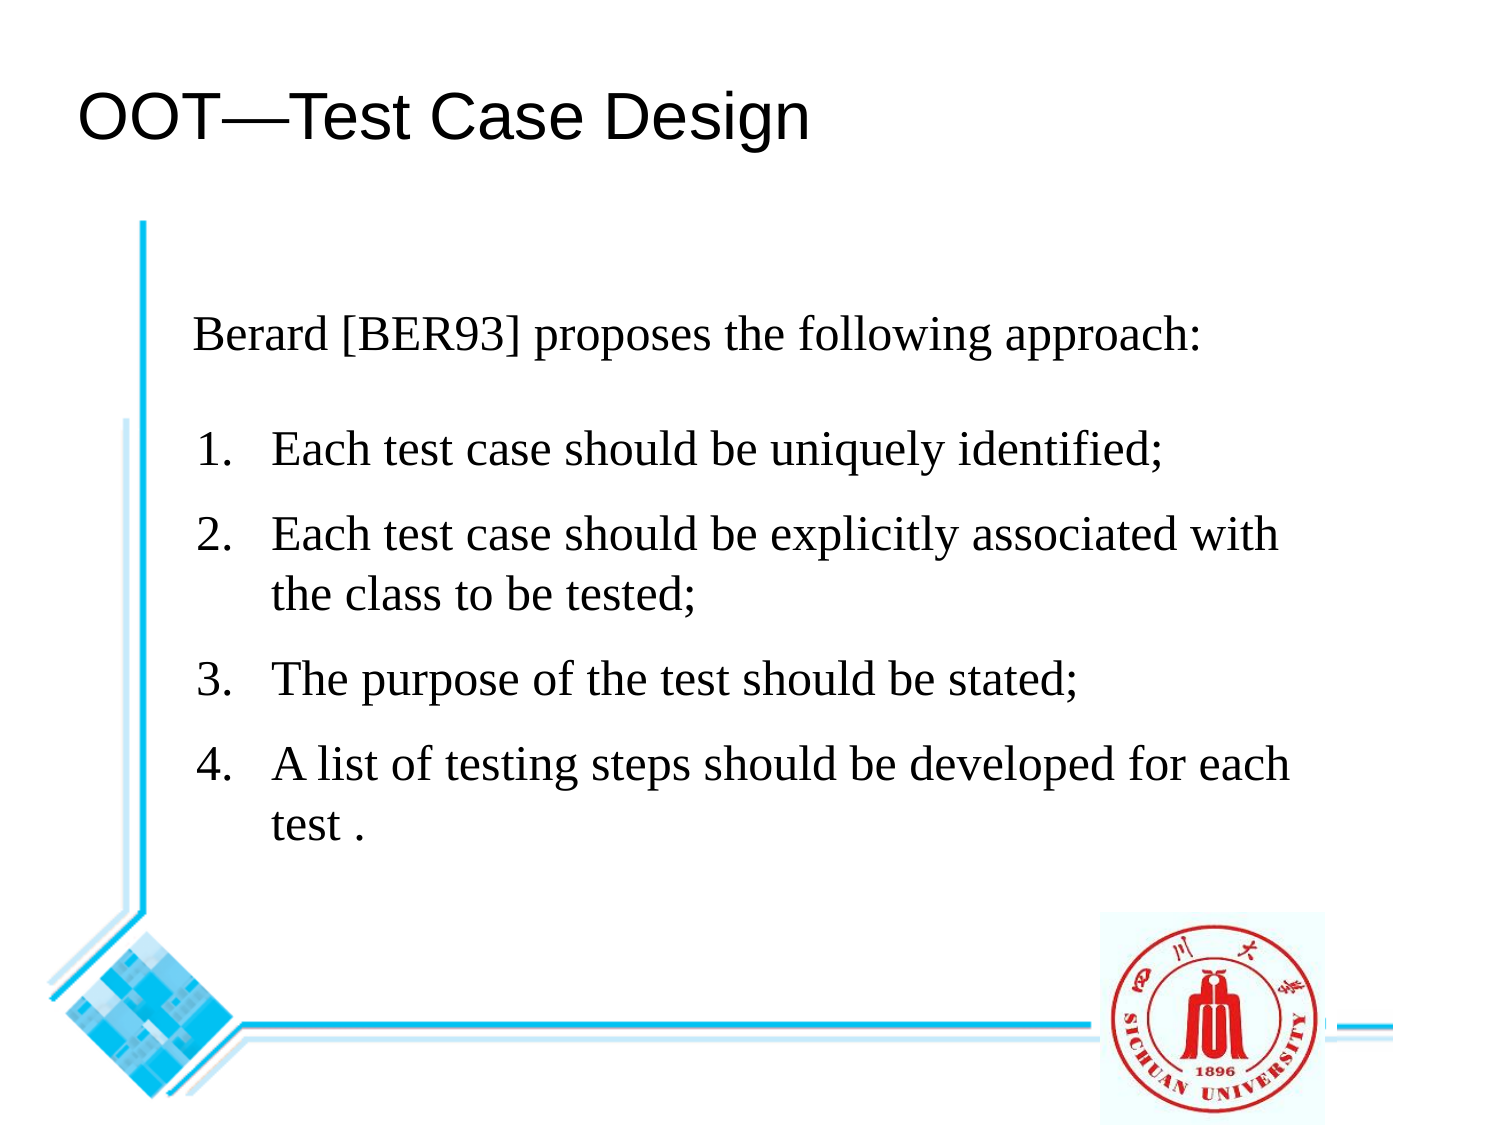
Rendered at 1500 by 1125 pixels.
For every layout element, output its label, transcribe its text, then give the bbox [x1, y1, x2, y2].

text_box Berard [BER93] proposes the following approach: [177, 293, 1219, 428]
title OOT—Test Case Design [62, 37, 1413, 188]
picture [35, 209, 1393, 1125]
text_box Each test case should be uniquely identified; Each test case should be explicitly associated with the class to be tested; The purpose of the test should be stated; A list of testing steps should be developed for each test . [181, 408, 1334, 918]
